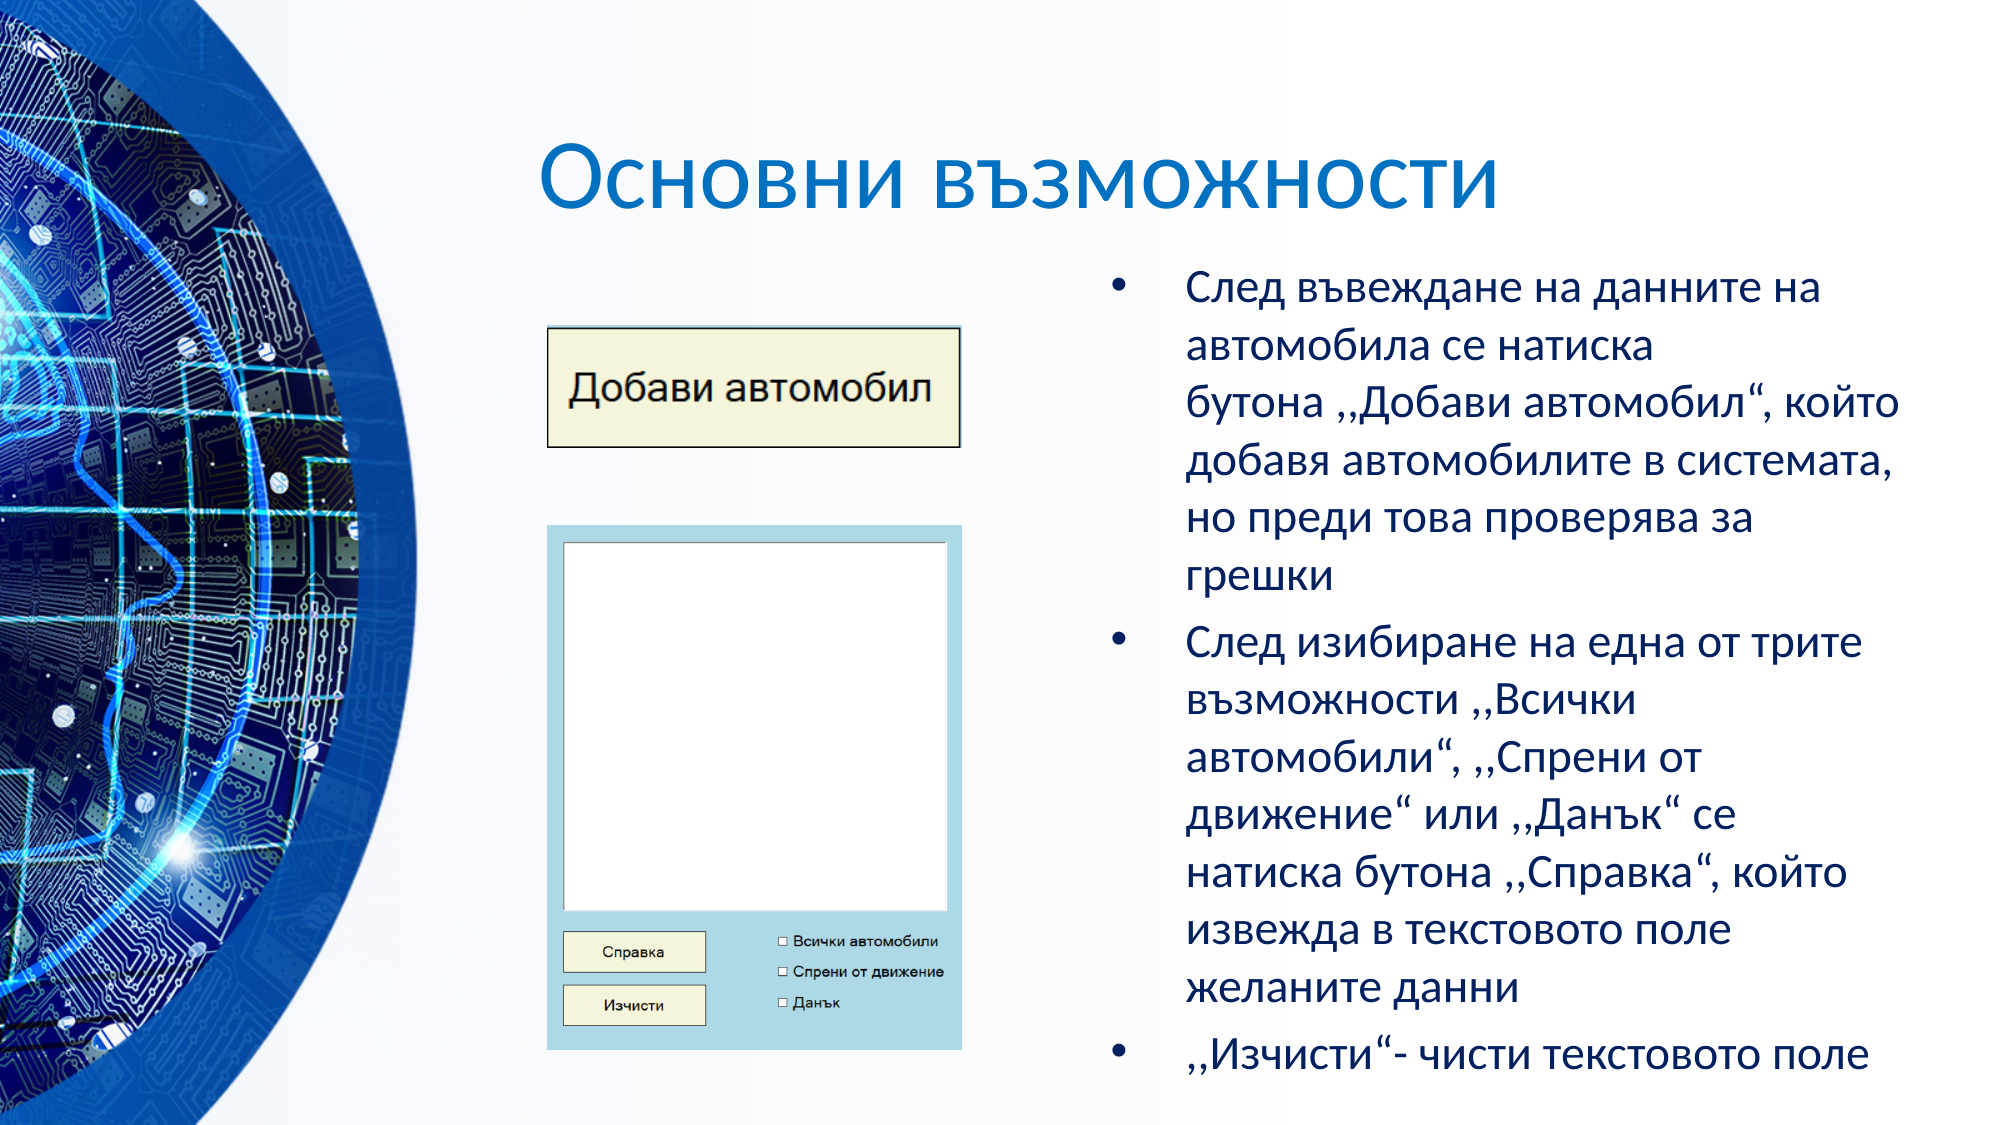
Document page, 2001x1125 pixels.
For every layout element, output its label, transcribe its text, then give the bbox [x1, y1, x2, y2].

title Основни възможности [523, 88, 1898, 248]
picture [0, 0, 2001, 1125]
list След въвеждане на данните на автомобила се натиска бутона ,,Добави автомобил“, който добавя автомобилите в системата, но преди това проверява за грешки След изибиране на една от трите възможности ,,Всички автомобили“, ,,Спрени от движение“ или ,,Данък“ се натиска бутона ,,Справка“, който извежда в текстовото поле желаните данни ,,Изчисти“- чисти текстовото поле [1095, 247, 1918, 1098]
